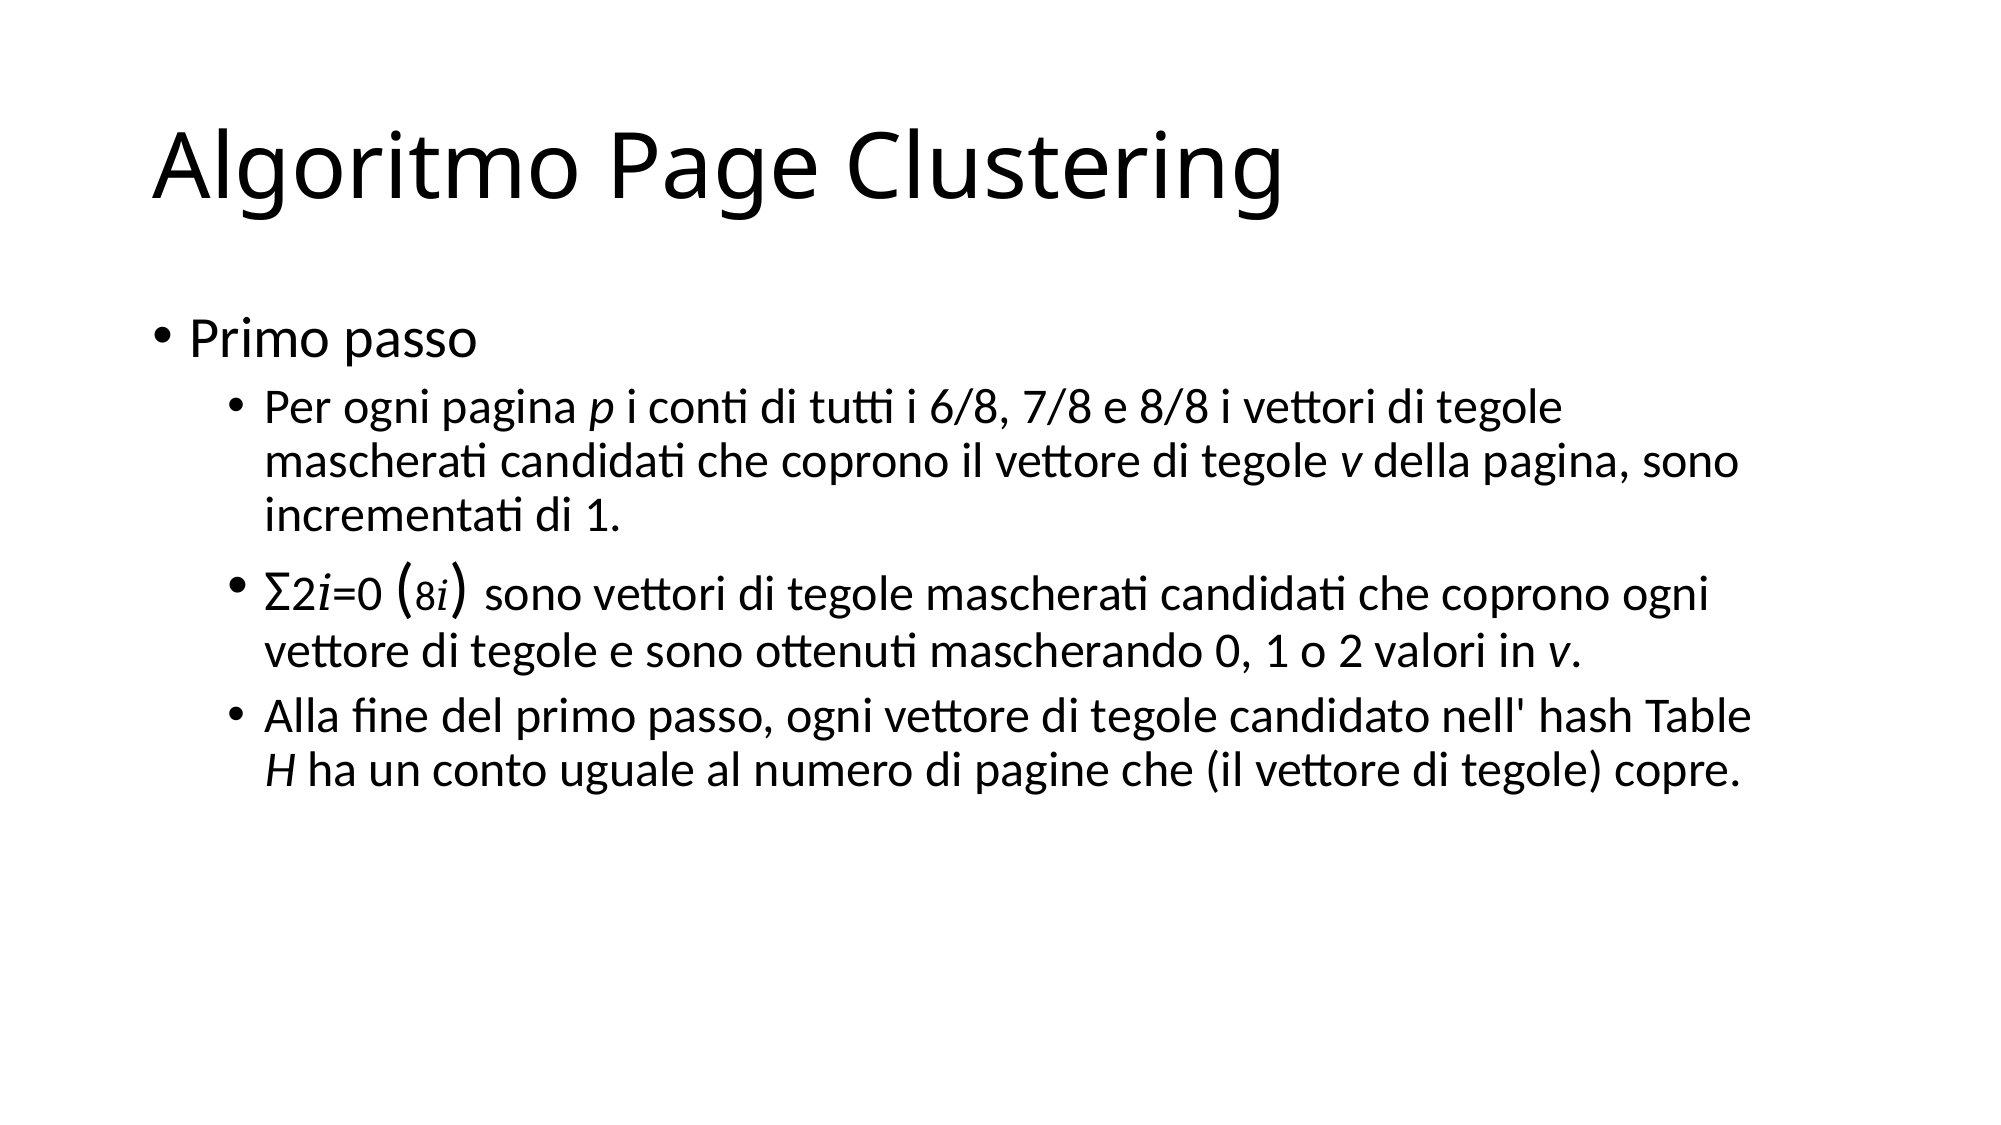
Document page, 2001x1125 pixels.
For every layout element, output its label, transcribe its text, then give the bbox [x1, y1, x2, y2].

title Algoritmo Page Clustering [137, 59, 1863, 278]
list Primo passo Per ogni pagina p i conti di tutti i 6/8, 7/8 e 8/8 i vettori di tegole mascherati candidati che coprono il vettore di tegole v della pagina, sono incrementati di 1. Σ2𝑖=0 (8𝑖) sono vettori di tegole mascherati candidati che coprono ogni vettore di tegole e sono ottenuti mascherando 0, 1 o 2 valori in v. Alla fine del primo passo, ogni vettore di tegole candidato nell' hash Table H ha un conto uguale al numero di pagine che (il vettore di tegole) copre. [137, 299, 1863, 1014]
